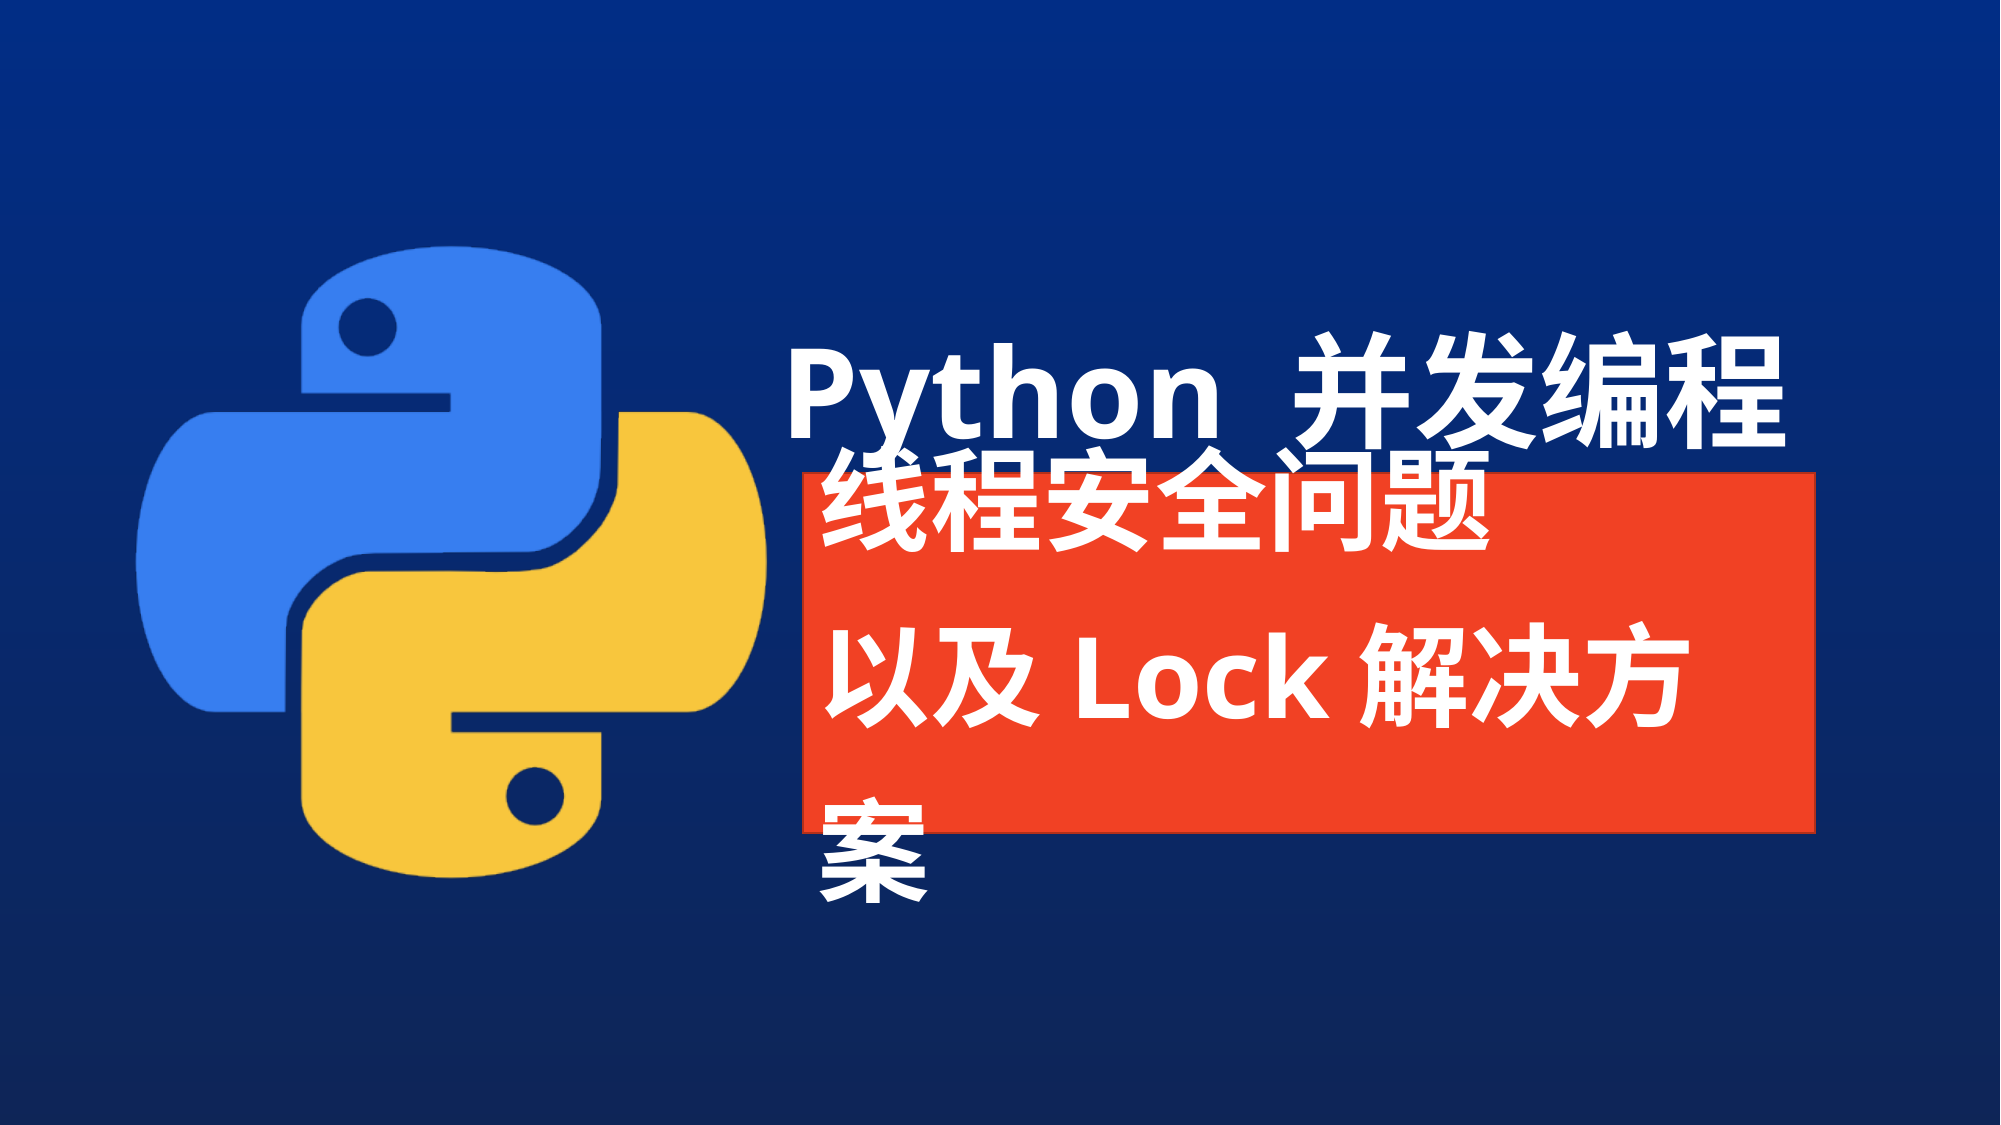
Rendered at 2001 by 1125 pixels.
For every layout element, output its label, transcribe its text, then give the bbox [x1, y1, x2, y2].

title 线程安全问题 以及Lock解决方案 [849, 472, 1816, 834]
picture [47, 161, 849, 964]
text_box Python 并发编程 [849, 306, 1805, 471]
